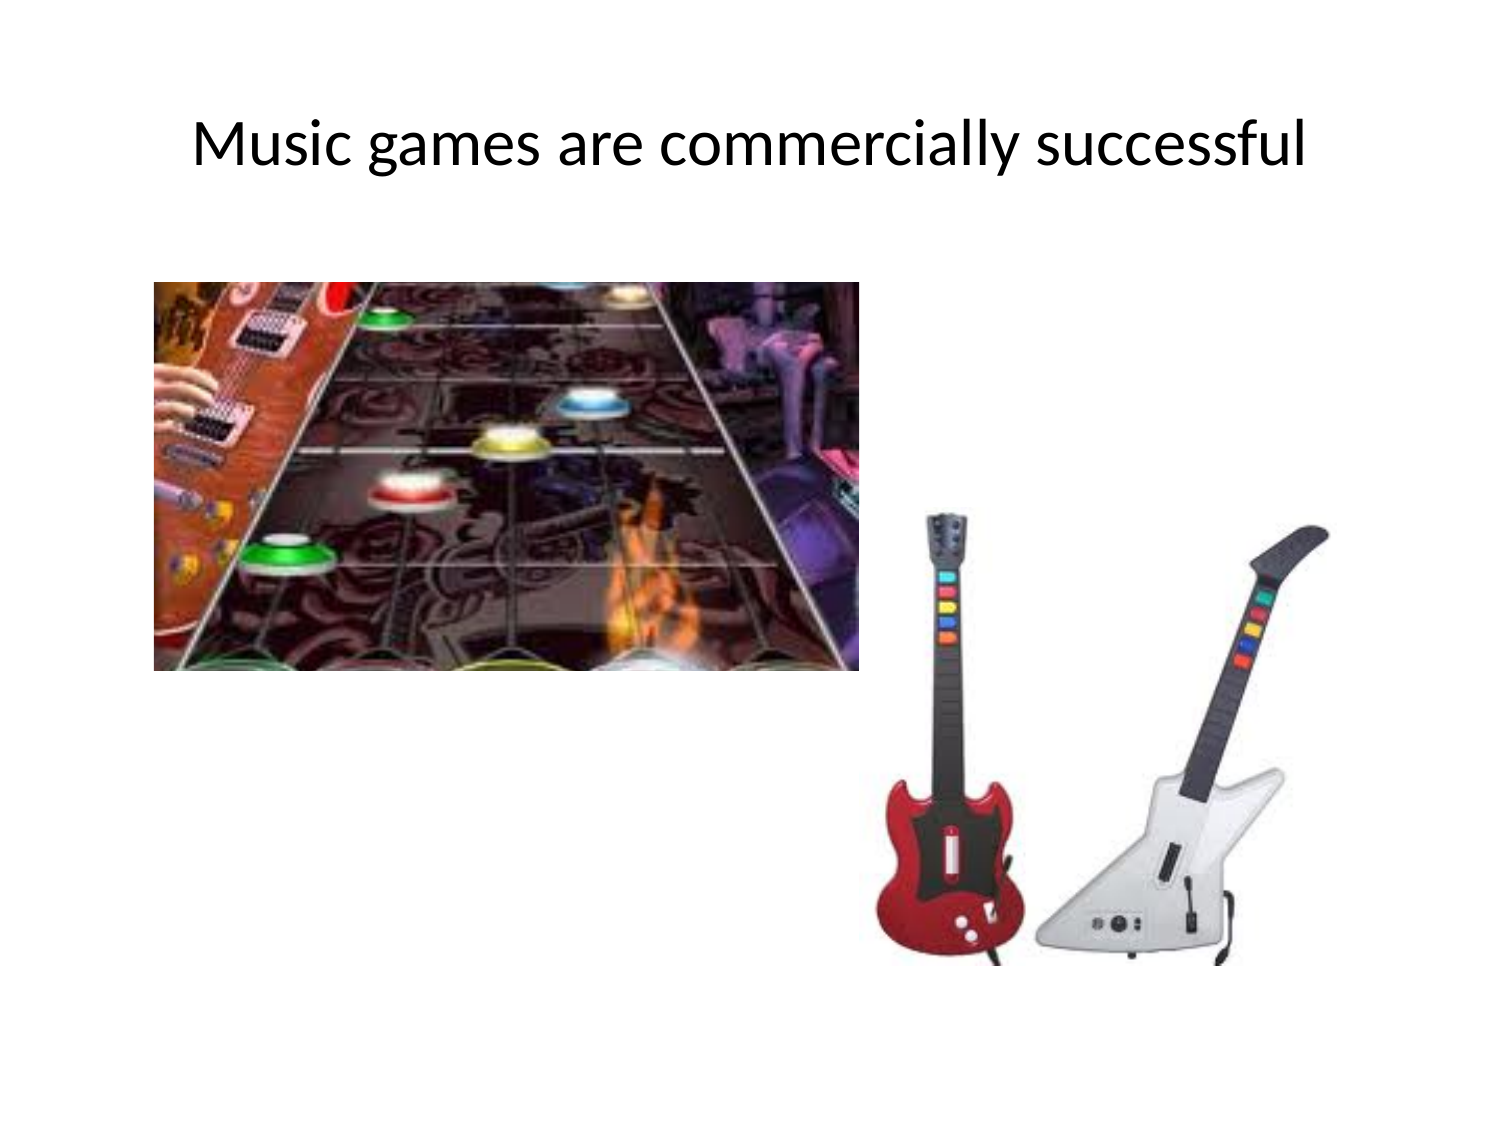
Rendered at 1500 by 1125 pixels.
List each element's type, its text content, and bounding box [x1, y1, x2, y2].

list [153, 282, 860, 671]
title Music games are commercially successful [75, 45, 1425, 233]
picture [858, 507, 1337, 967]
